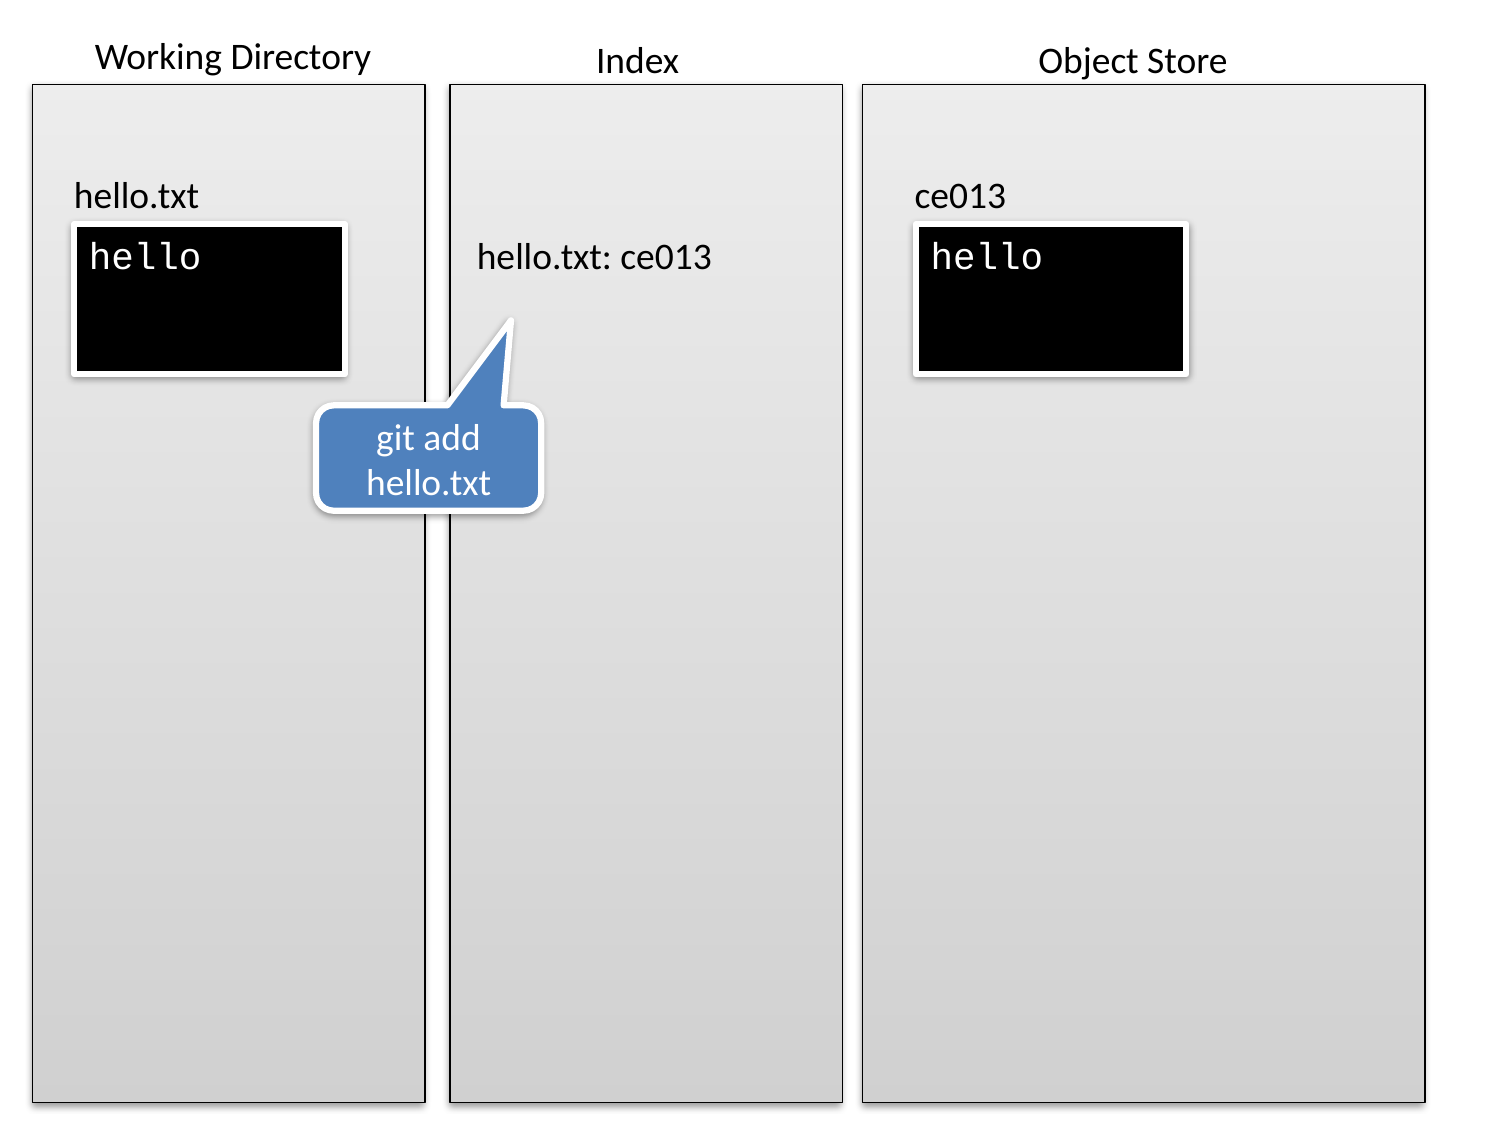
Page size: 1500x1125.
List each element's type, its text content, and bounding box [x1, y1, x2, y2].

text_box hello.txt: ce013 [462, 224, 819, 284]
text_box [57, 163, 345, 375]
text_box git add hello.txt [312, 317, 545, 514]
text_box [898, 163, 1187, 375]
